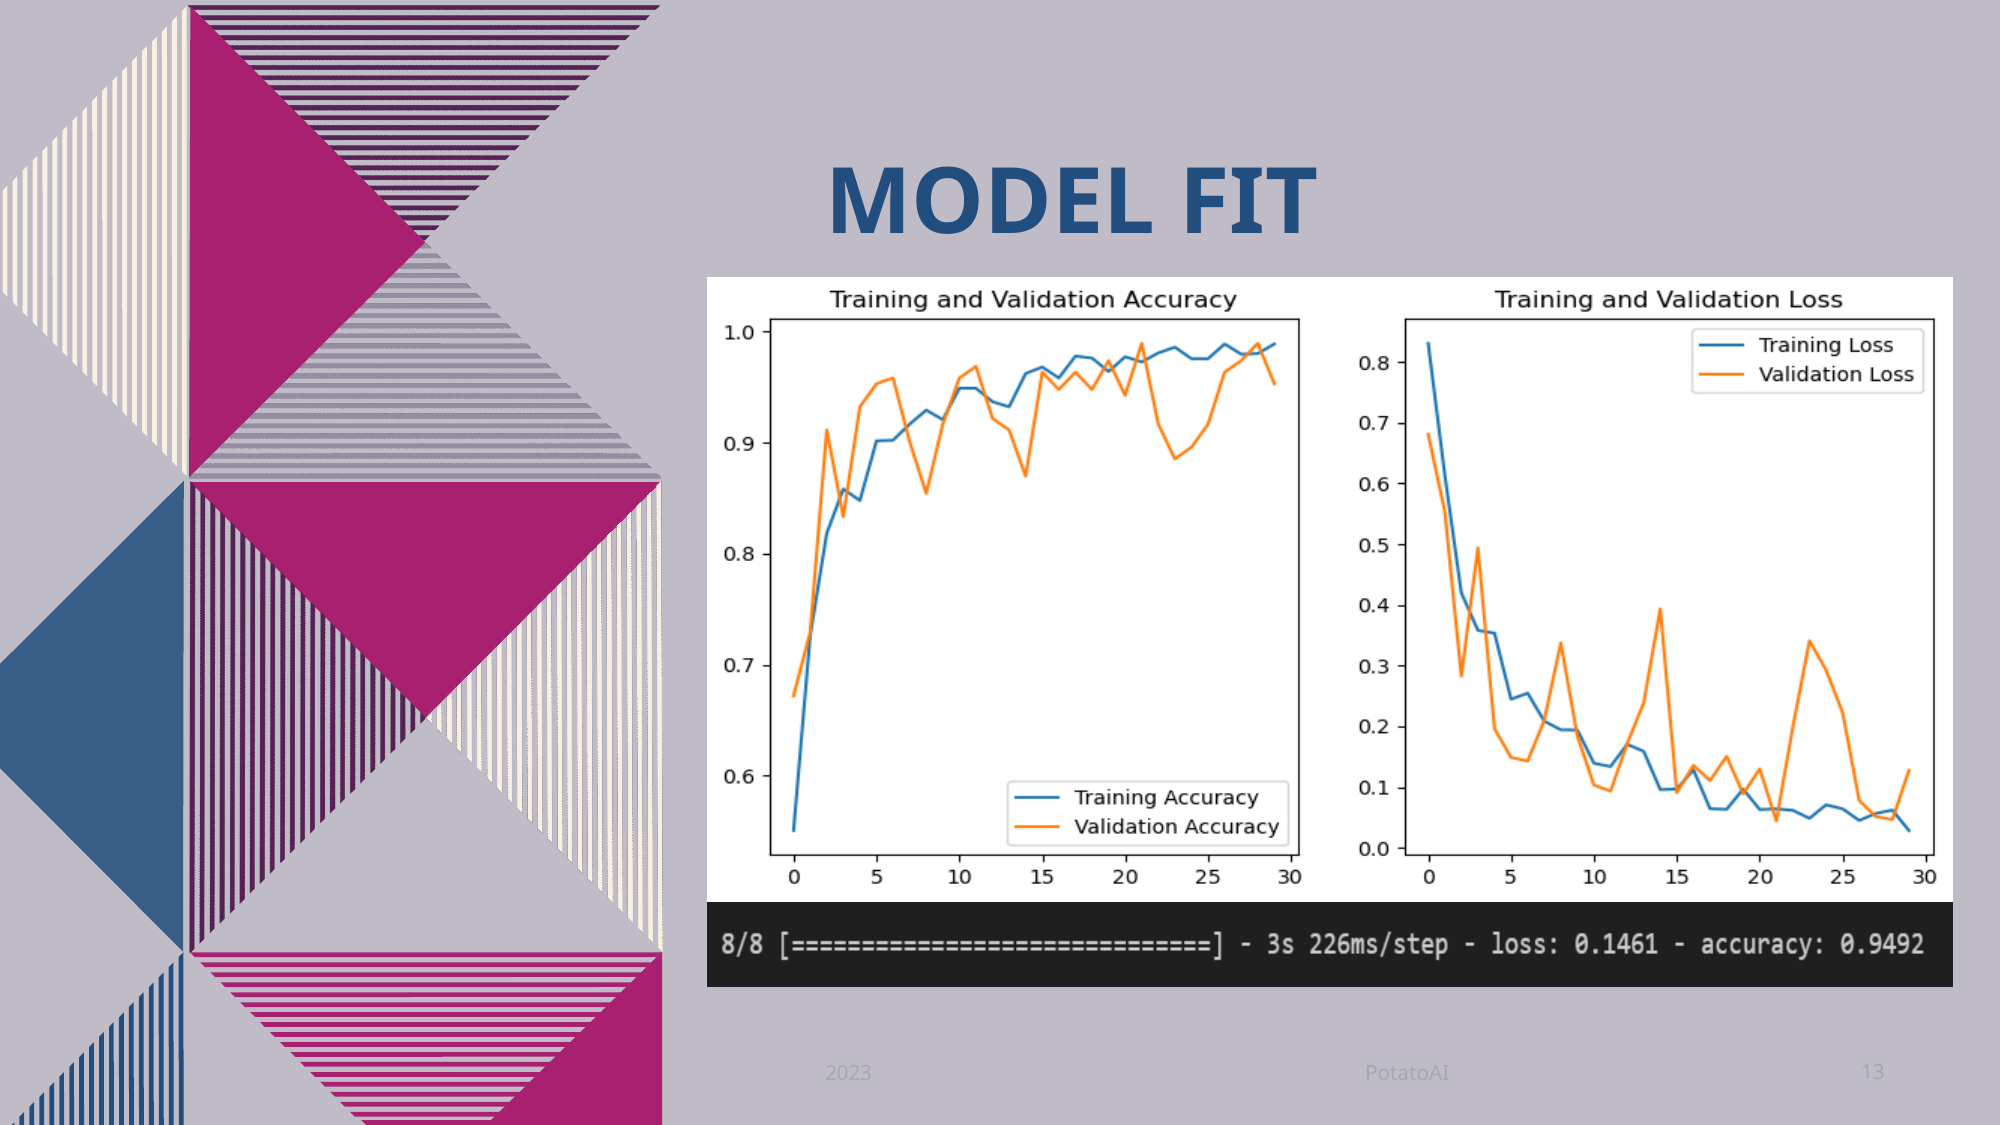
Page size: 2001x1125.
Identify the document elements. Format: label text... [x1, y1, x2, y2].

picture [188, 0, 659, 240]
picture [426, 277, 1953, 987]
slide_number 13 [1824, 1042, 1900, 1103]
slide_number 2023 [810, 1042, 990, 1103]
footer PotatoAI [1219, 1041, 1595, 1102]
picture [184, 481, 425, 953]
picture [190, 242, 661, 482]
title Model fit [810, 147, 1850, 277]
